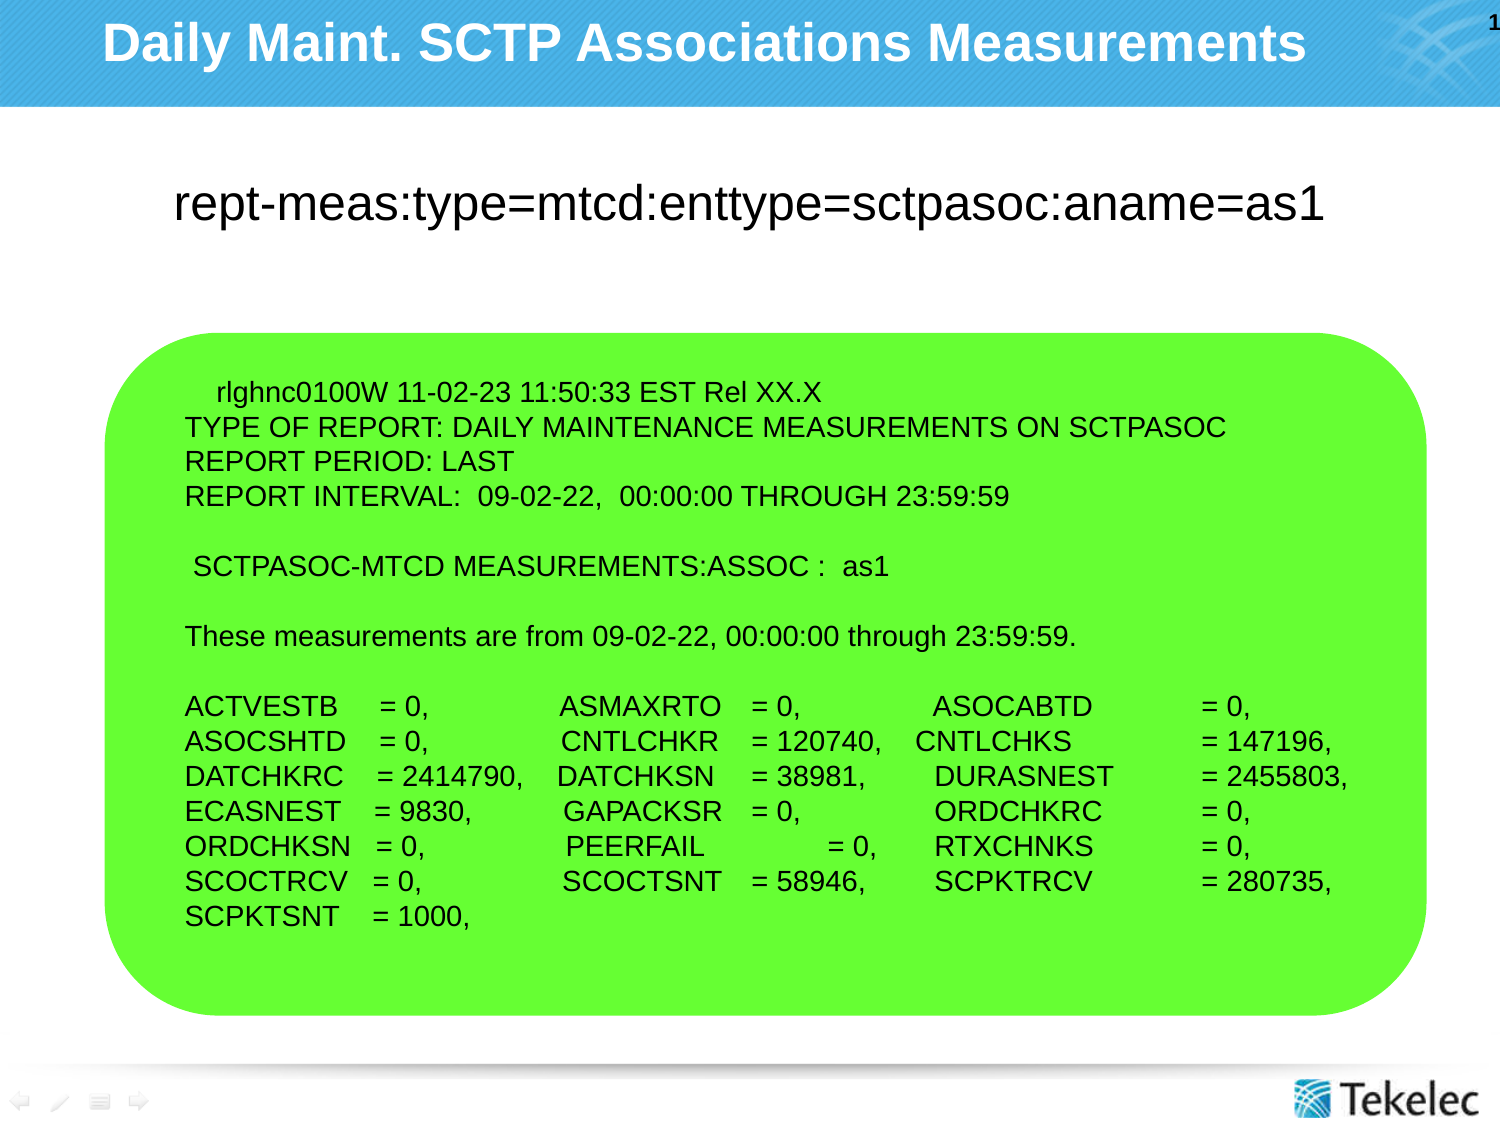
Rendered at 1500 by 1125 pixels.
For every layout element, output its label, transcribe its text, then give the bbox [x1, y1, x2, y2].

title Daily Maint. SCTP Associations Measurements [87, 0, 1438, 104]
picture [0, 244, 1500, 1125]
picture [0, 0, 1500, 162]
text_box rlghnc0100W 11-02-23 11:50:33 EST Rel XX.X TYPE OF REPORT: DAILY MAINTENANCE MEASUREMENTS ON SCTPASOC REPORT PERIOD: LAST REPORT INTERVAL: 09-02-22, 00:00:00 THROUGH 23:59:59 SCTPASOC-MTCD MEASUREMENTS:ASSOC : as1 These measurements are from 09-02-22, 00:00:00 through 23:59:59. ACTVESTB = 0, ASMAXRTO = 0, ASOCABTD = 0, ASOCSHTD = 0, CNTLCHKR = 120740, CNTLCHKS = 147196, DATCHKRC = 2414790, DATCHKSN = 38981, DURASNEST = 2455803, ECASNEST = 9830, GAPACKSR = 0, ORDCHKRC = 0, ORDCHKSN = 0, PEERFAIL = 0, RTXCHNKS = 0, SCOCTRCV = 0, SCOCTSNT = 58946, SCPKTRCV = 280735, SCPKTSNT = 1000, [104, 332, 1427, 1016]
list rept-meas:type=mtcd:enttype=sctpasoc:aname=as1 [0, 162, 1500, 244]
